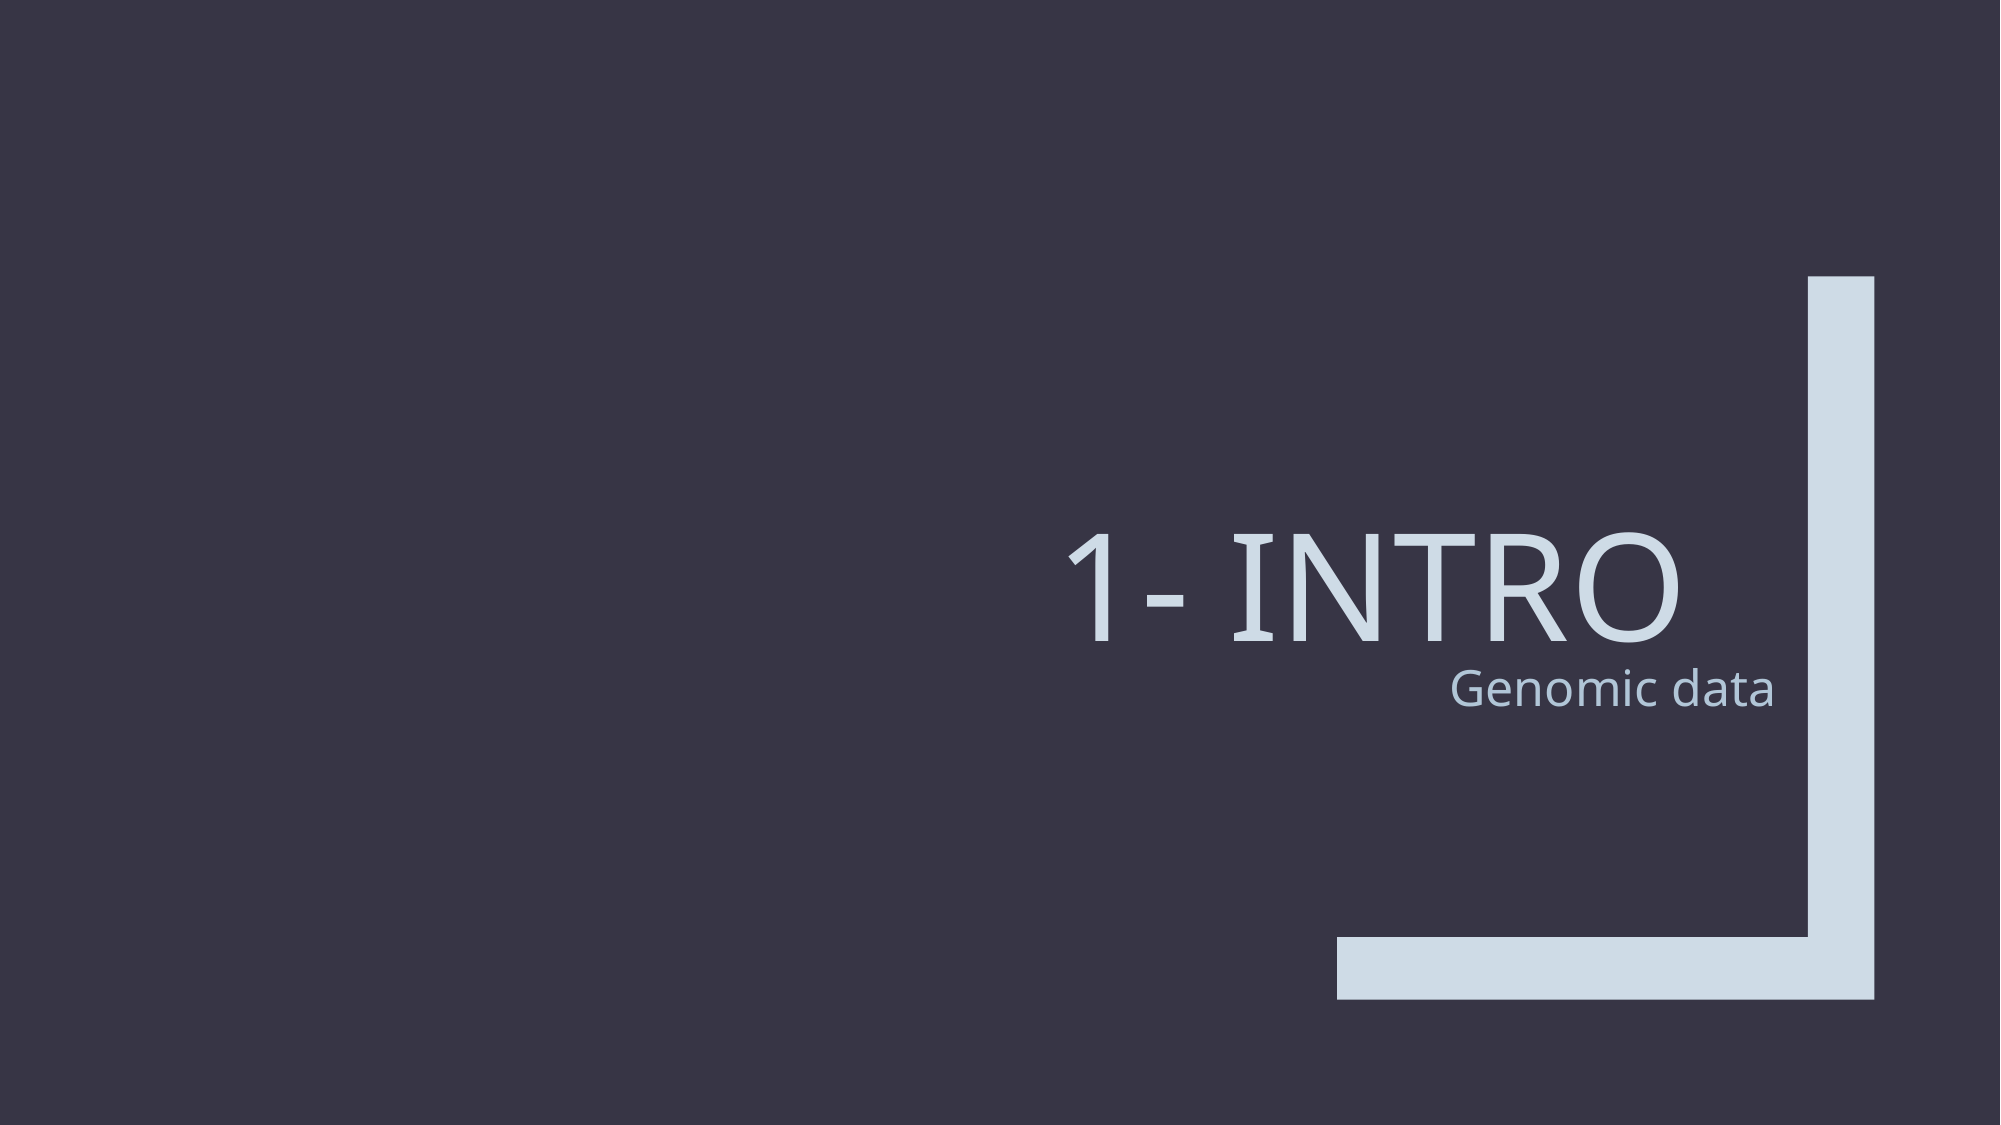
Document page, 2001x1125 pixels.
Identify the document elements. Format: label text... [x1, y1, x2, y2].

title 1- Intro [125, 213, 1703, 641]
list Genomic data [56, 641, 1792, 1052]
